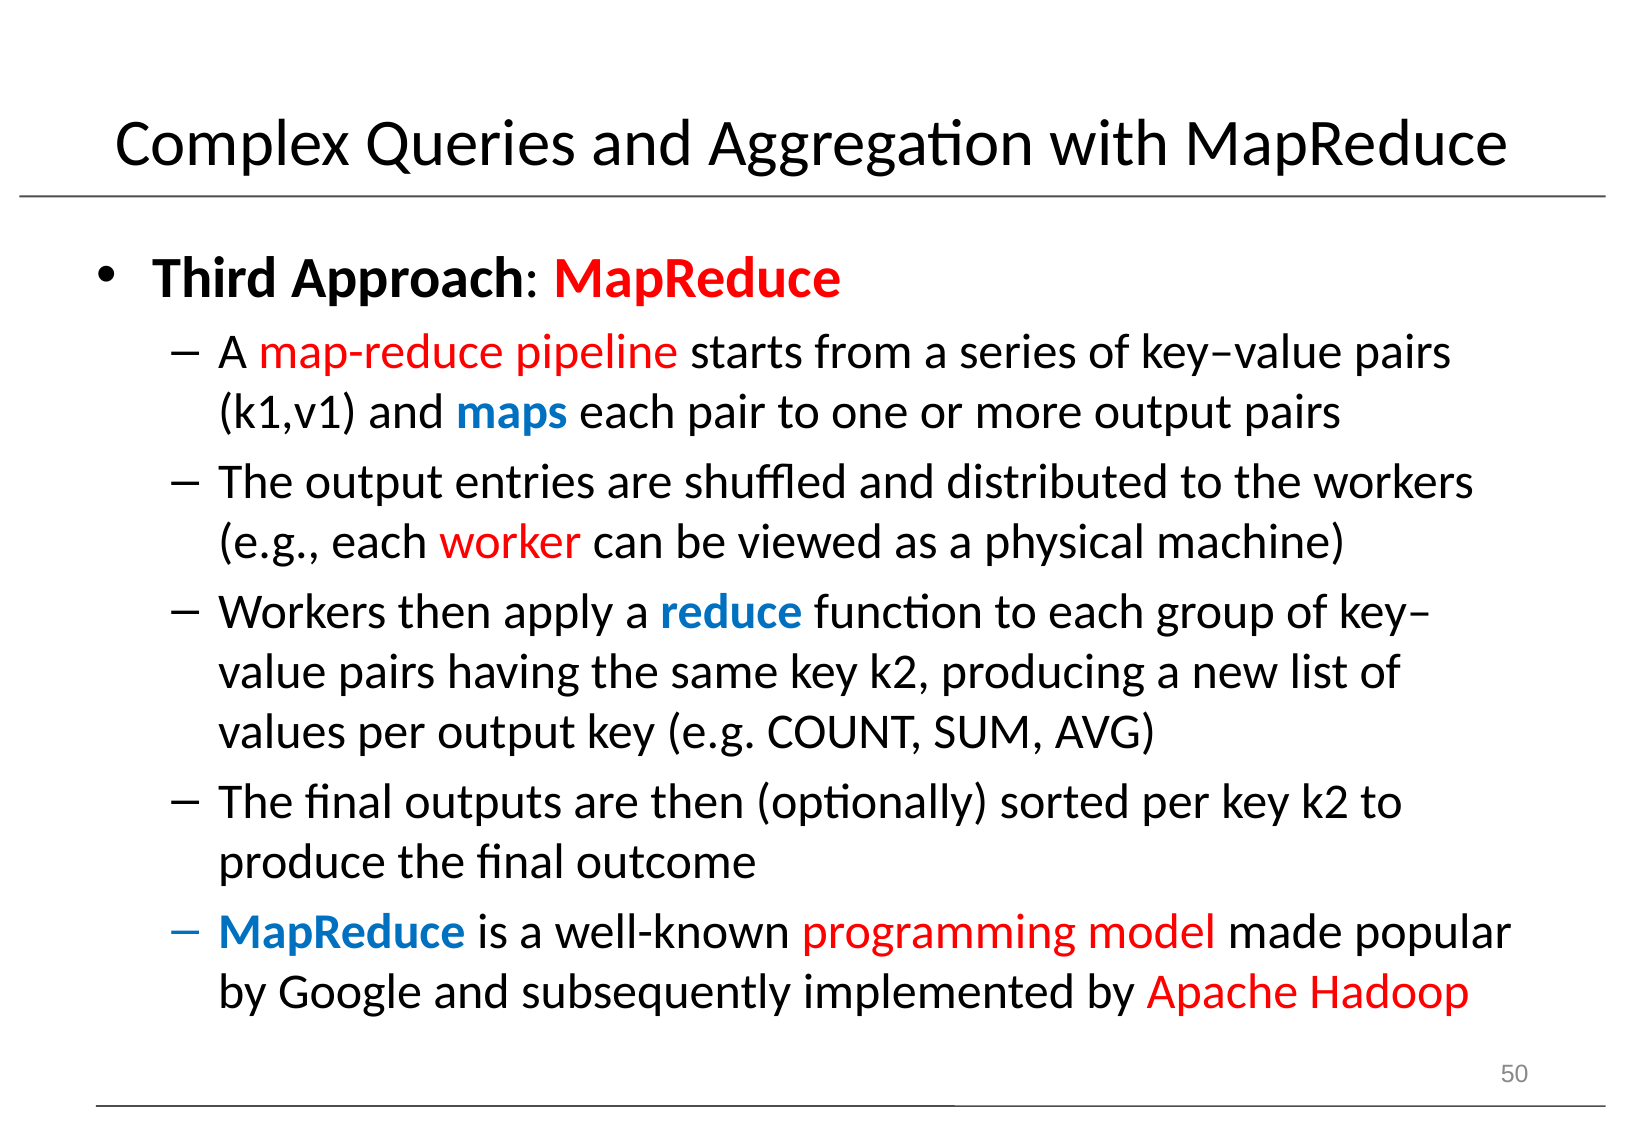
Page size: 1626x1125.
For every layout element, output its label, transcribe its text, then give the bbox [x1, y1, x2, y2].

slide_number 50 [1164, 1042, 1544, 1103]
list Third Approach: MapReduce A map-reduce pipeline starts from a series of key–value pairs (k1,v1) and maps each pair to one or more output pairs The output entries are shuffled and distributed to the workers (e.g., each worker can be viewed as a physical machine) Workers then apply a reduce function to each group of key–value pairs having the same key k2, producing a new list of values per output key (e.g. COUNT, SUM, AVG) The final outputs are then (optionally) sorted per key k2 to produce the final outcome MapReduce is a well-known programming model made popular by Google and subsequently implemented by Apache Hadoop [81, 231, 1544, 974]
title Complex Queries and Aggregation with MapReduce [81, 45, 1544, 231]
